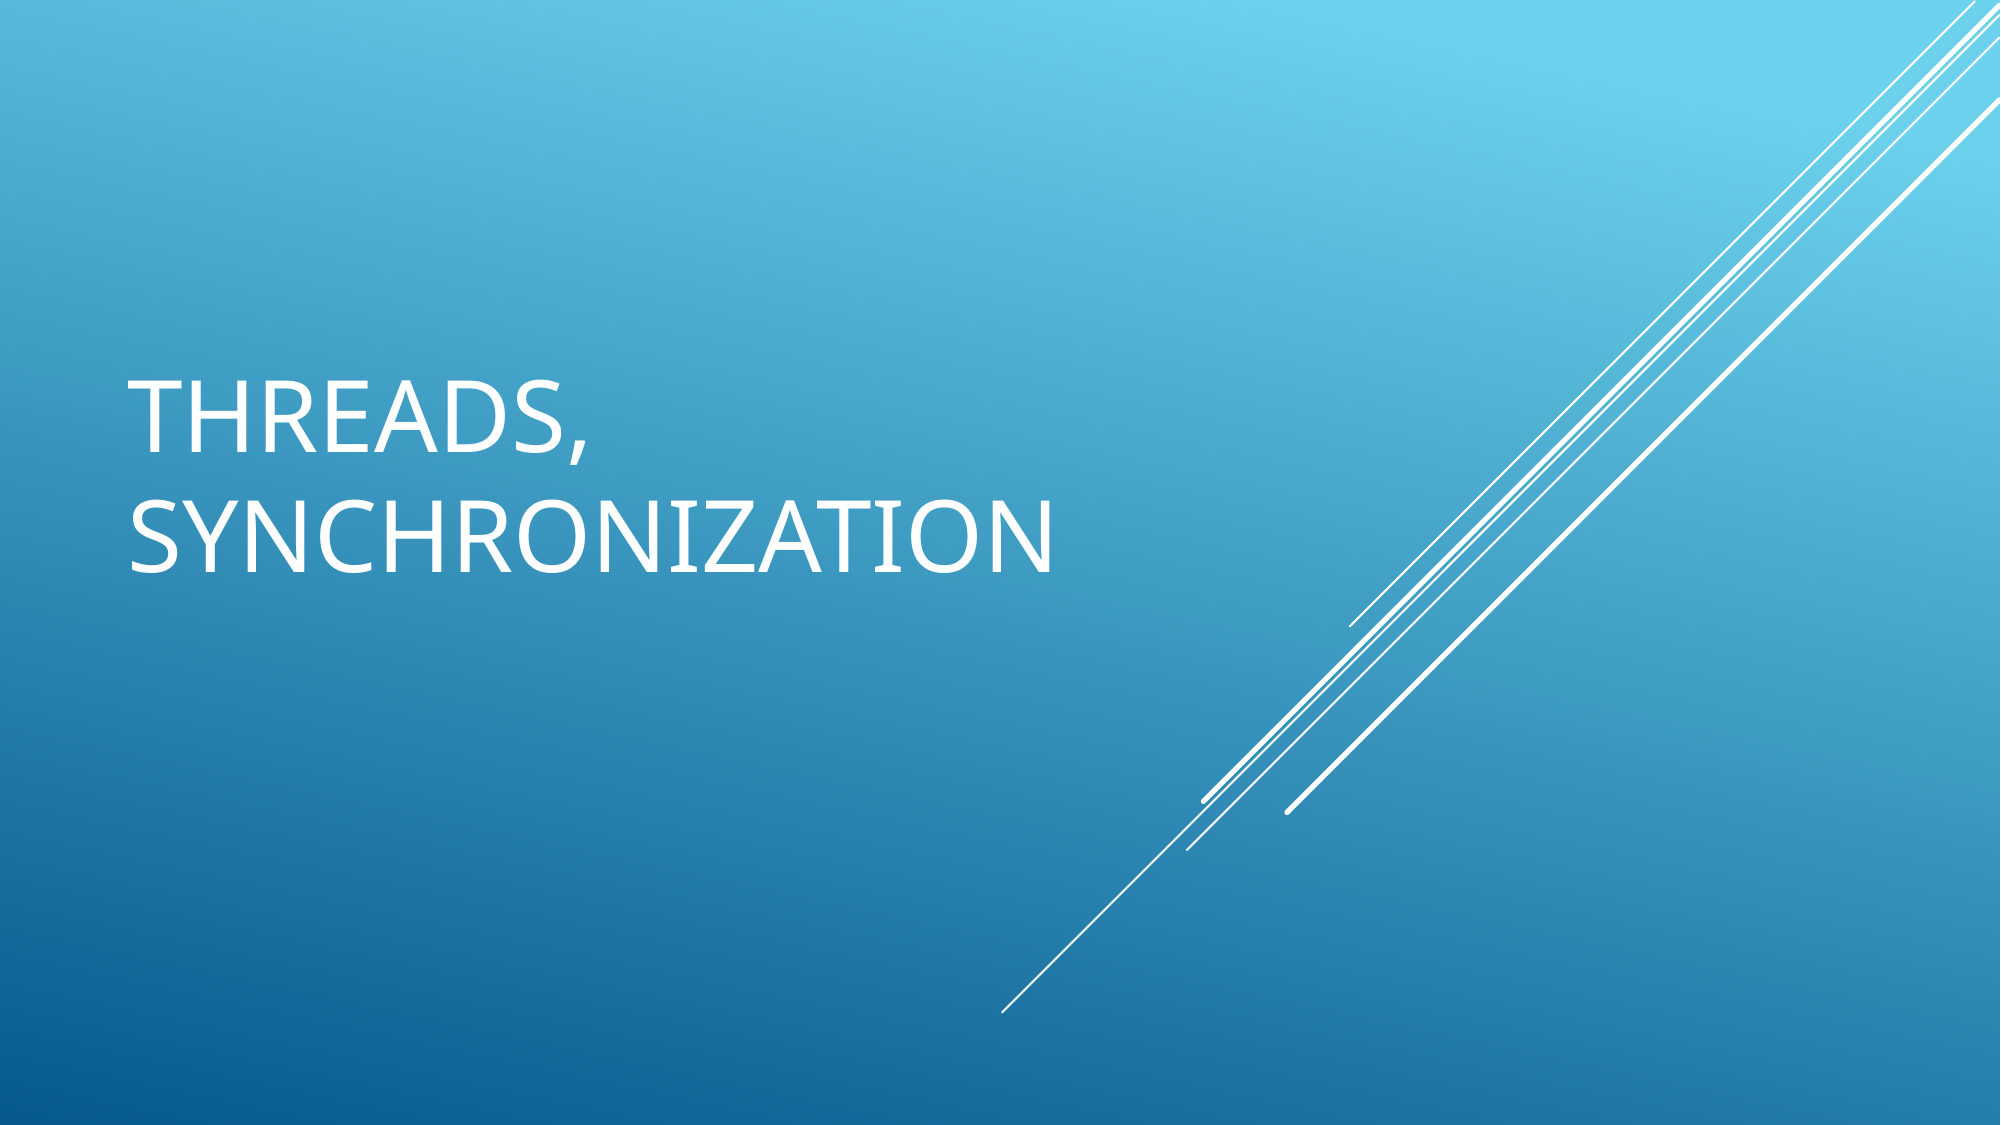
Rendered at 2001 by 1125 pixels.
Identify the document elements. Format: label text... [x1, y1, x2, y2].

title Threads, Synchronization [112, 112, 1425, 600]
